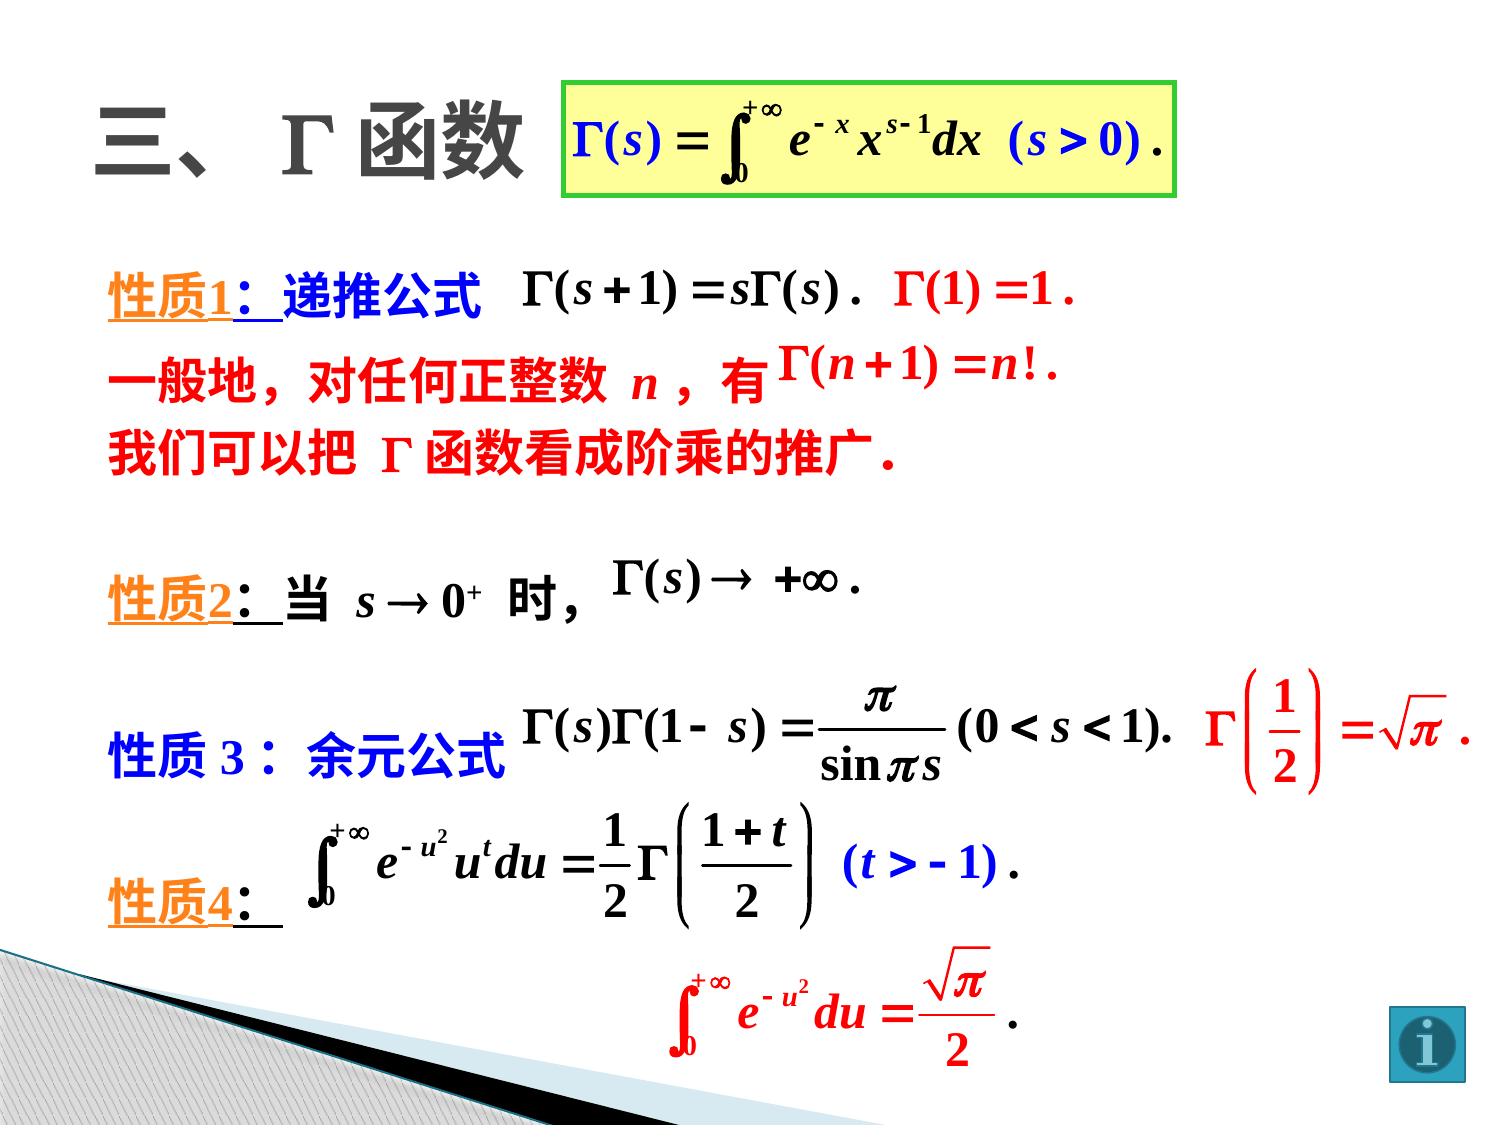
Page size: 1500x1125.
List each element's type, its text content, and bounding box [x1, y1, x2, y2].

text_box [515, 258, 869, 326]
list 性质1：递推公式 一般地，对任何正整数 n，有 我们可以把 G函数看成阶乘的推广． 性质2：当 s  0+ 时， 性质3：余元公式 性质4： [74, 242, 1426, 1079]
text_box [886, 258, 1083, 326]
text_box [771, 333, 1067, 401]
title 三、G函数 [75, 45, 1425, 233]
text_box [1385, 1003, 1469, 1087]
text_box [653, 936, 1029, 1079]
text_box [565, 84, 1173, 194]
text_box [1197, 657, 1477, 804]
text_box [292, 791, 1029, 938]
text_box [515, 659, 1181, 793]
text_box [605, 547, 868, 615]
